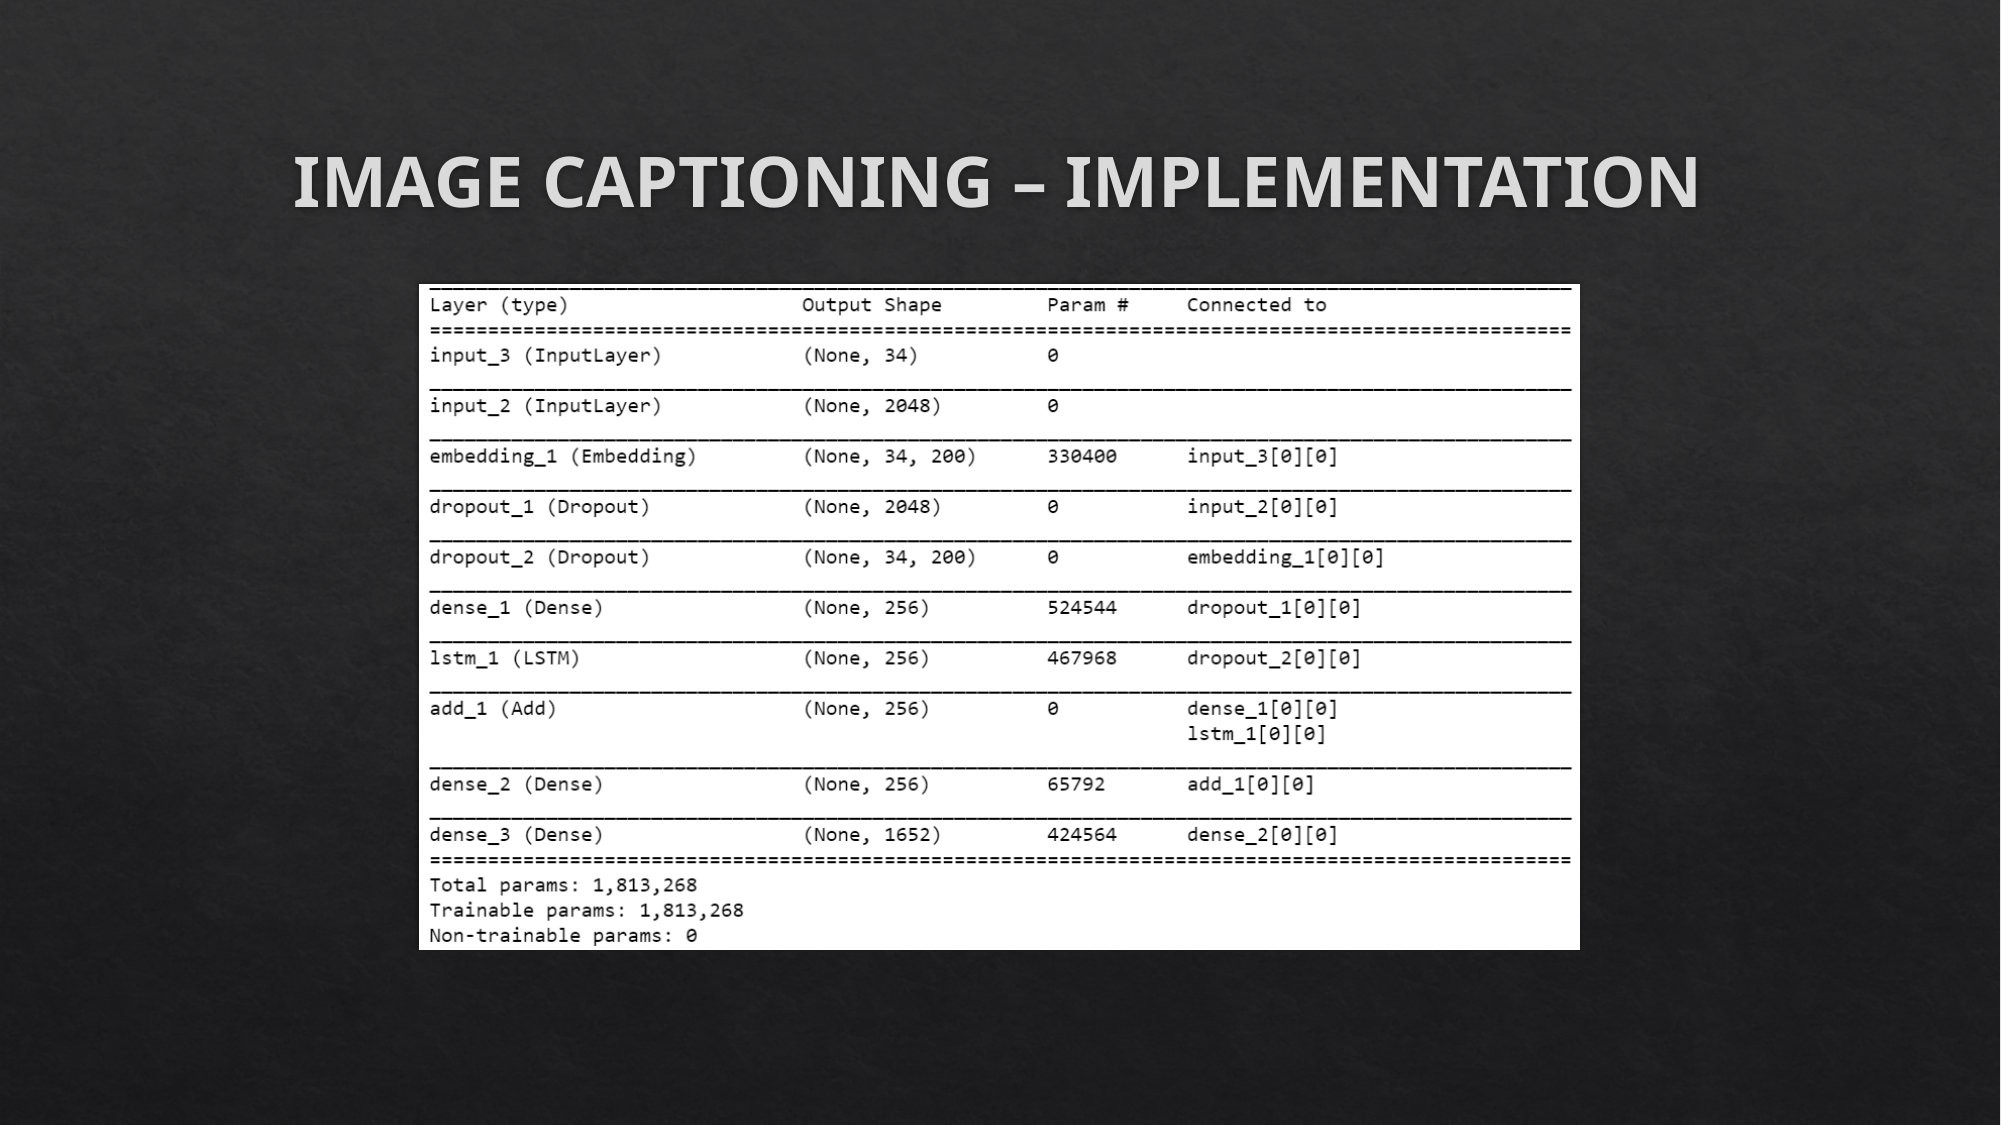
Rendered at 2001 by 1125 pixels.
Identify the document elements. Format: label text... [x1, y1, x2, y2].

title IMAGE CAPTIONING – IMPLEMENTATION [149, 99, 1849, 260]
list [418, 283, 1580, 951]
